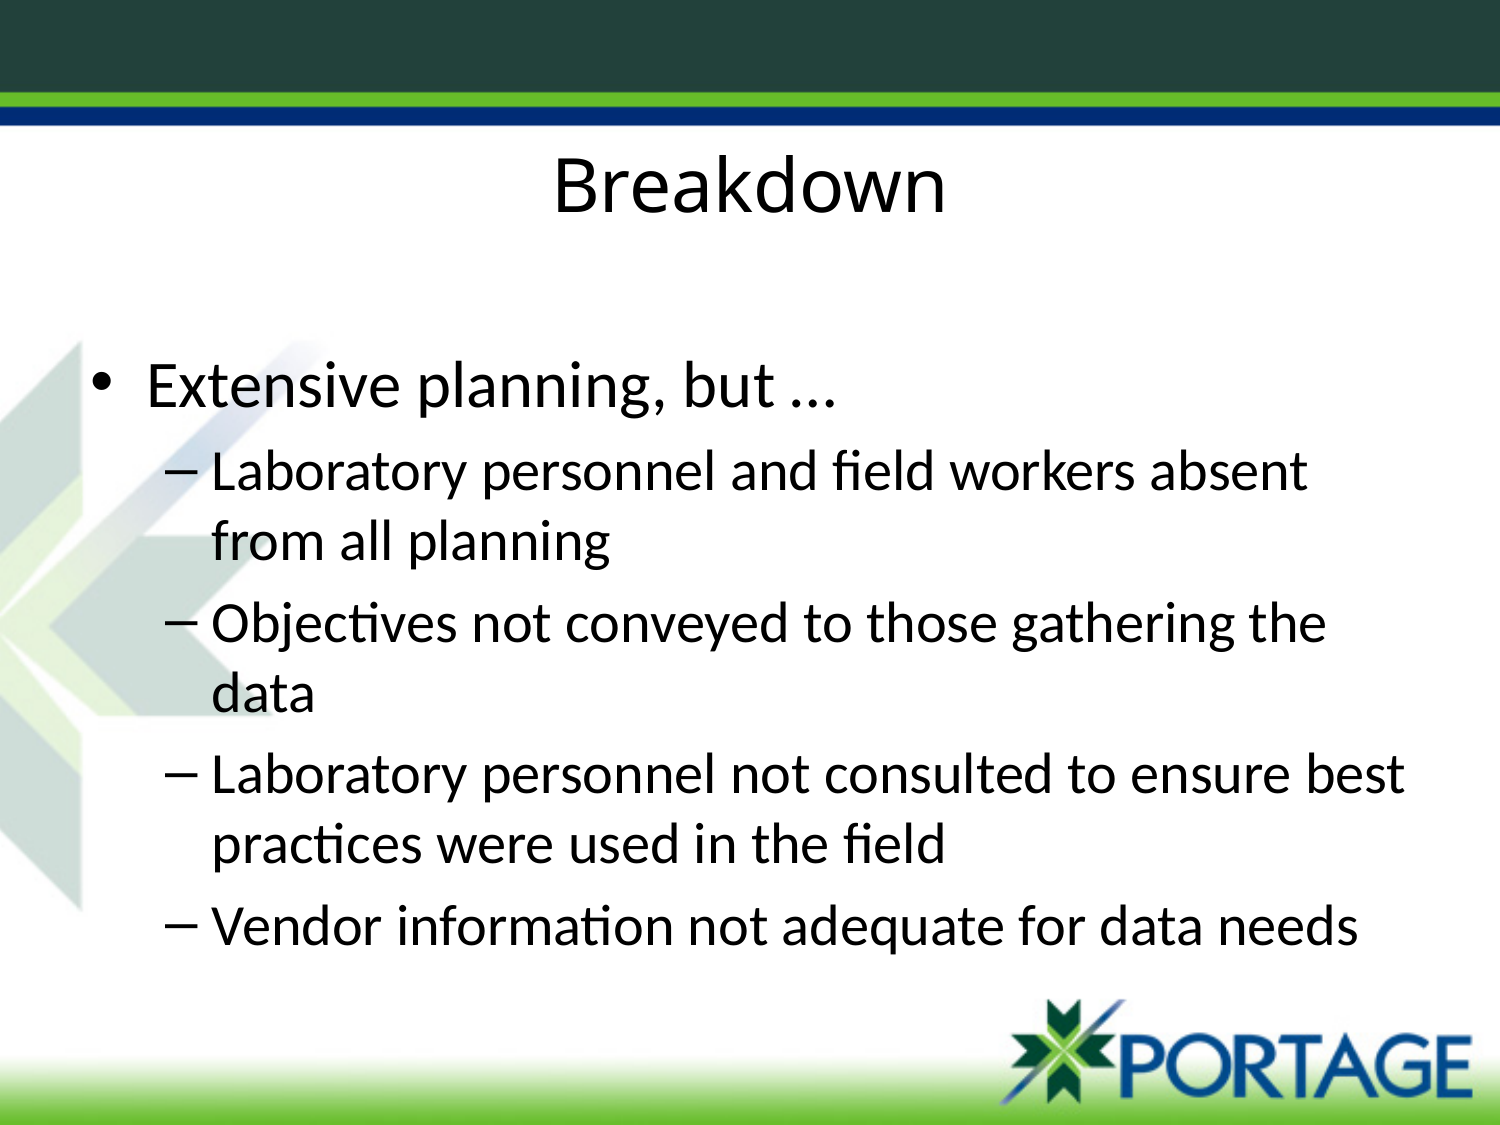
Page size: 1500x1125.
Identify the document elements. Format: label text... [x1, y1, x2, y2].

title Breakdown [75, 132, 1425, 233]
list Extensive planning, but … Laboratory personnel and field workers absent from all planning Objectives not conveyed to those gathering the data Laboratory personnel not consulted to ensure best practices were used in the field Vendor information not adequate for data needs [75, 333, 1425, 1005]
picture [0, 0, 1500, 1125]
